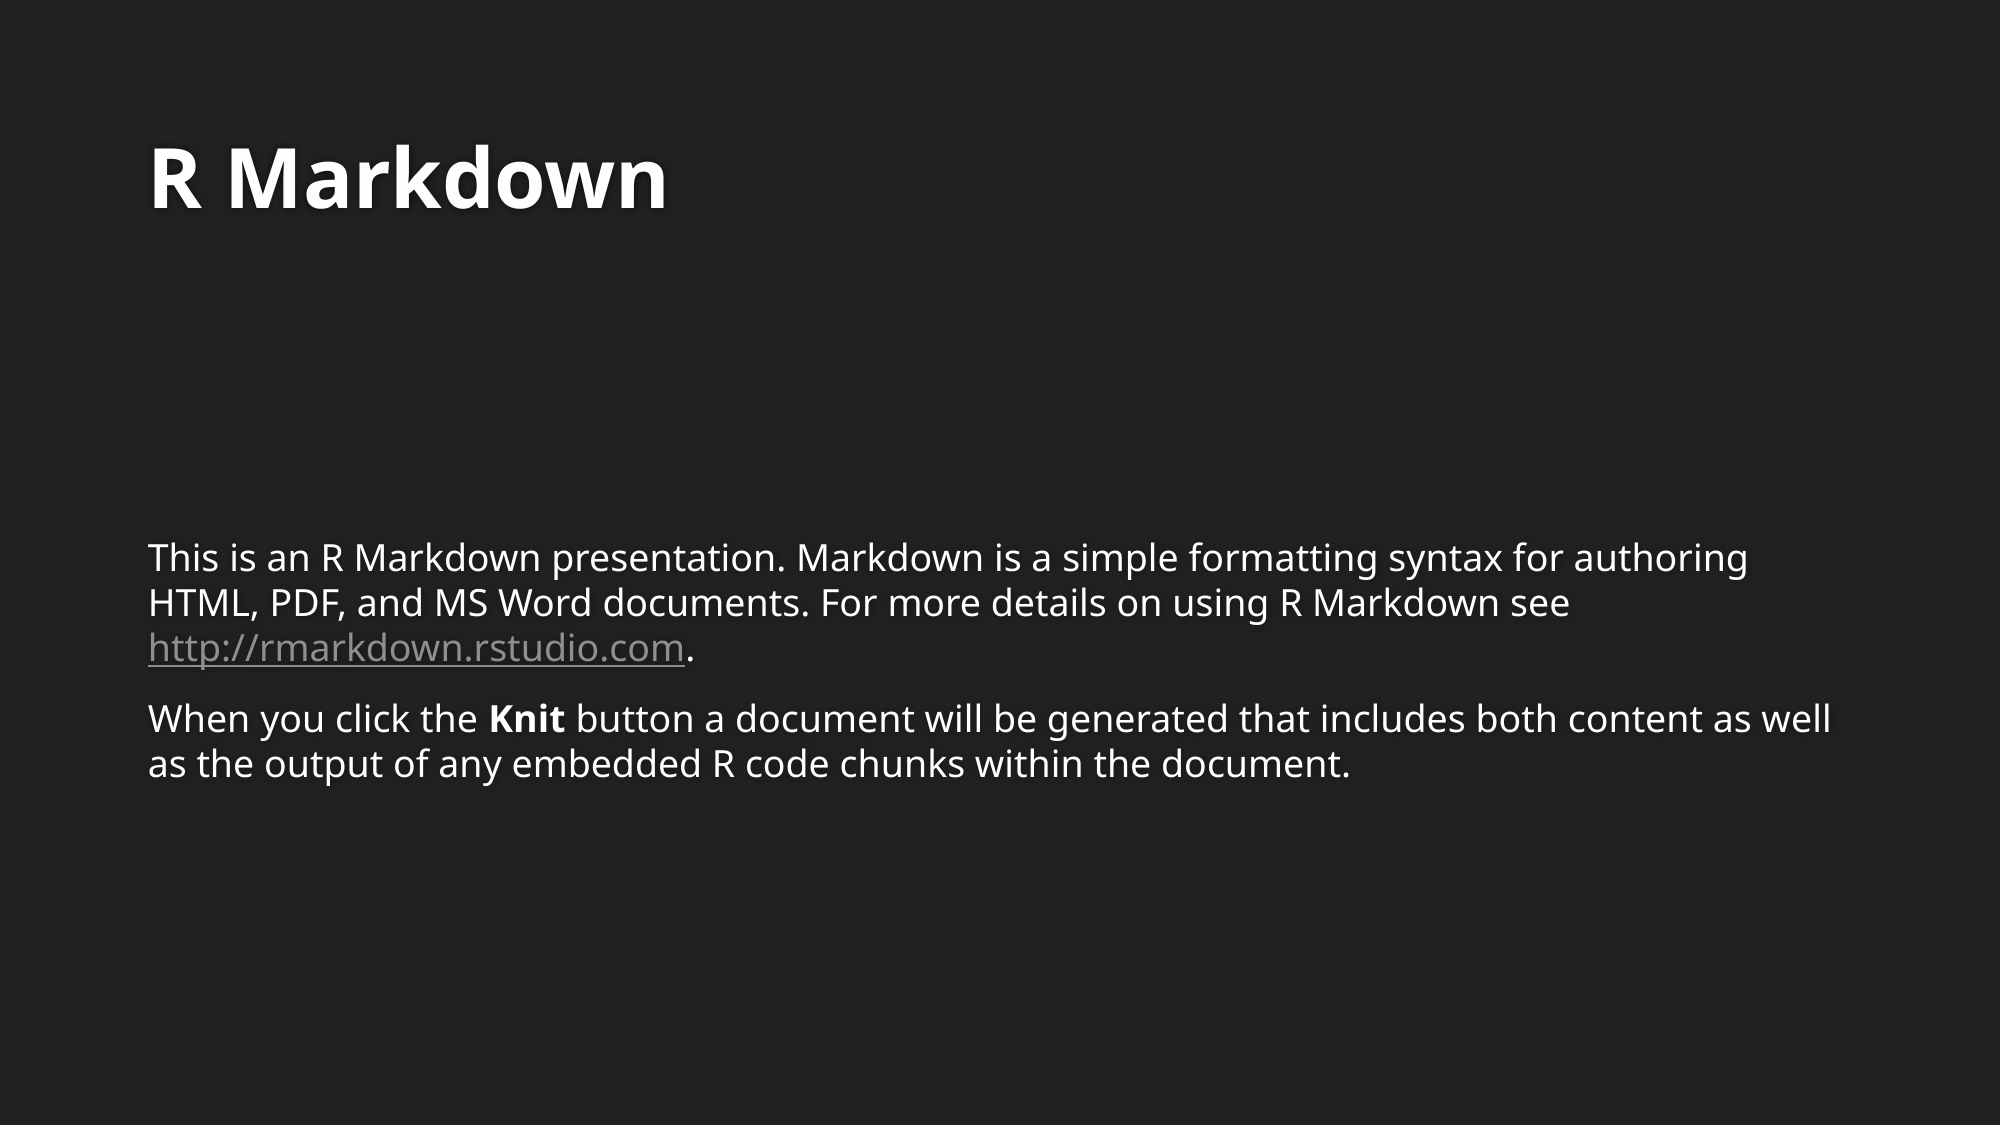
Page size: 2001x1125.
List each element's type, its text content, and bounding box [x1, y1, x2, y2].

title R Markdown [132, 73, 1868, 233]
list This is an R Markdown presentation. Markdown is a simple formatting syntax for authoring HTML, PDF, and MS Word documents. For more details on using R Markdown see http://rmarkdown.rstudio.com. When you click the Knit button a document will be generated that includes both content as well as the output of any embedded R code chunks within the document. [132, 358, 1866, 962]
